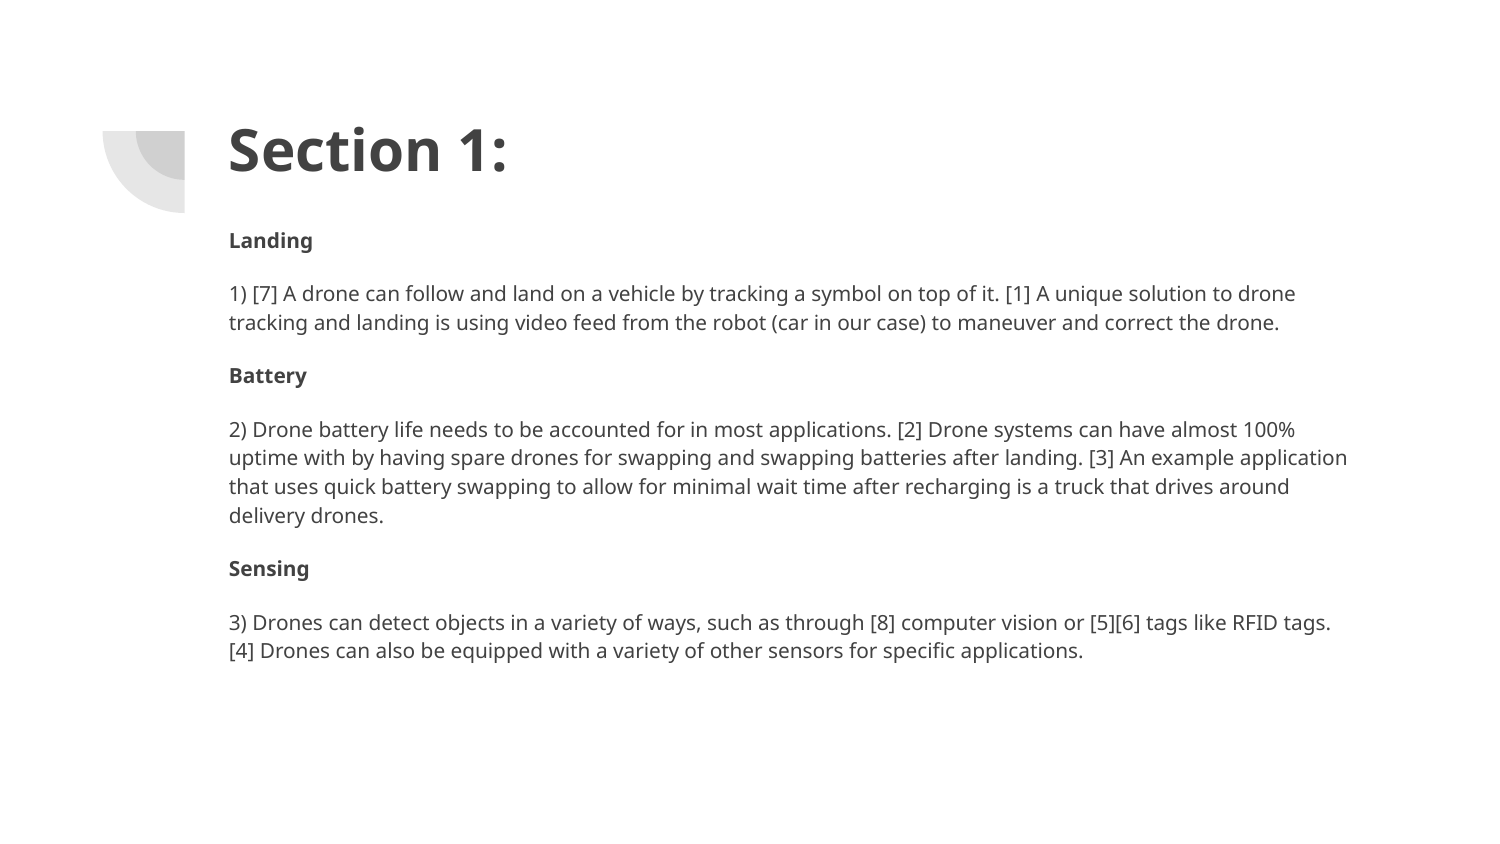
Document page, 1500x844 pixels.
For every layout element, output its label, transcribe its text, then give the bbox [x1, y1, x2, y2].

list Landing 1) [7] A drone can follow and land on a vehicle by tracking a symbol on top of it. [1] A unique solution to drone tracking and landing is using video feed from the robot (car in our case) to maneuver and correct the drone. Battery 2) Drone battery life needs to be accounted for in most applications. [2] Drone systems can have almost 100% uptime with by having spare drones for swapping and swapping batteries after landing. [3] An example application that uses quick battery swapping to allow for minimal wait time after recharging is a truck that drives around delivery drones. Sensing 3) Drones can detect objects in a variety of ways, such as through [8] computer vision or [5][6] tags like RFID tags. [4] Drones can also be equipped with a variety of other sensors for specific applications. [213, 208, 1368, 744]
title Section 1: [213, 98, 1368, 208]
